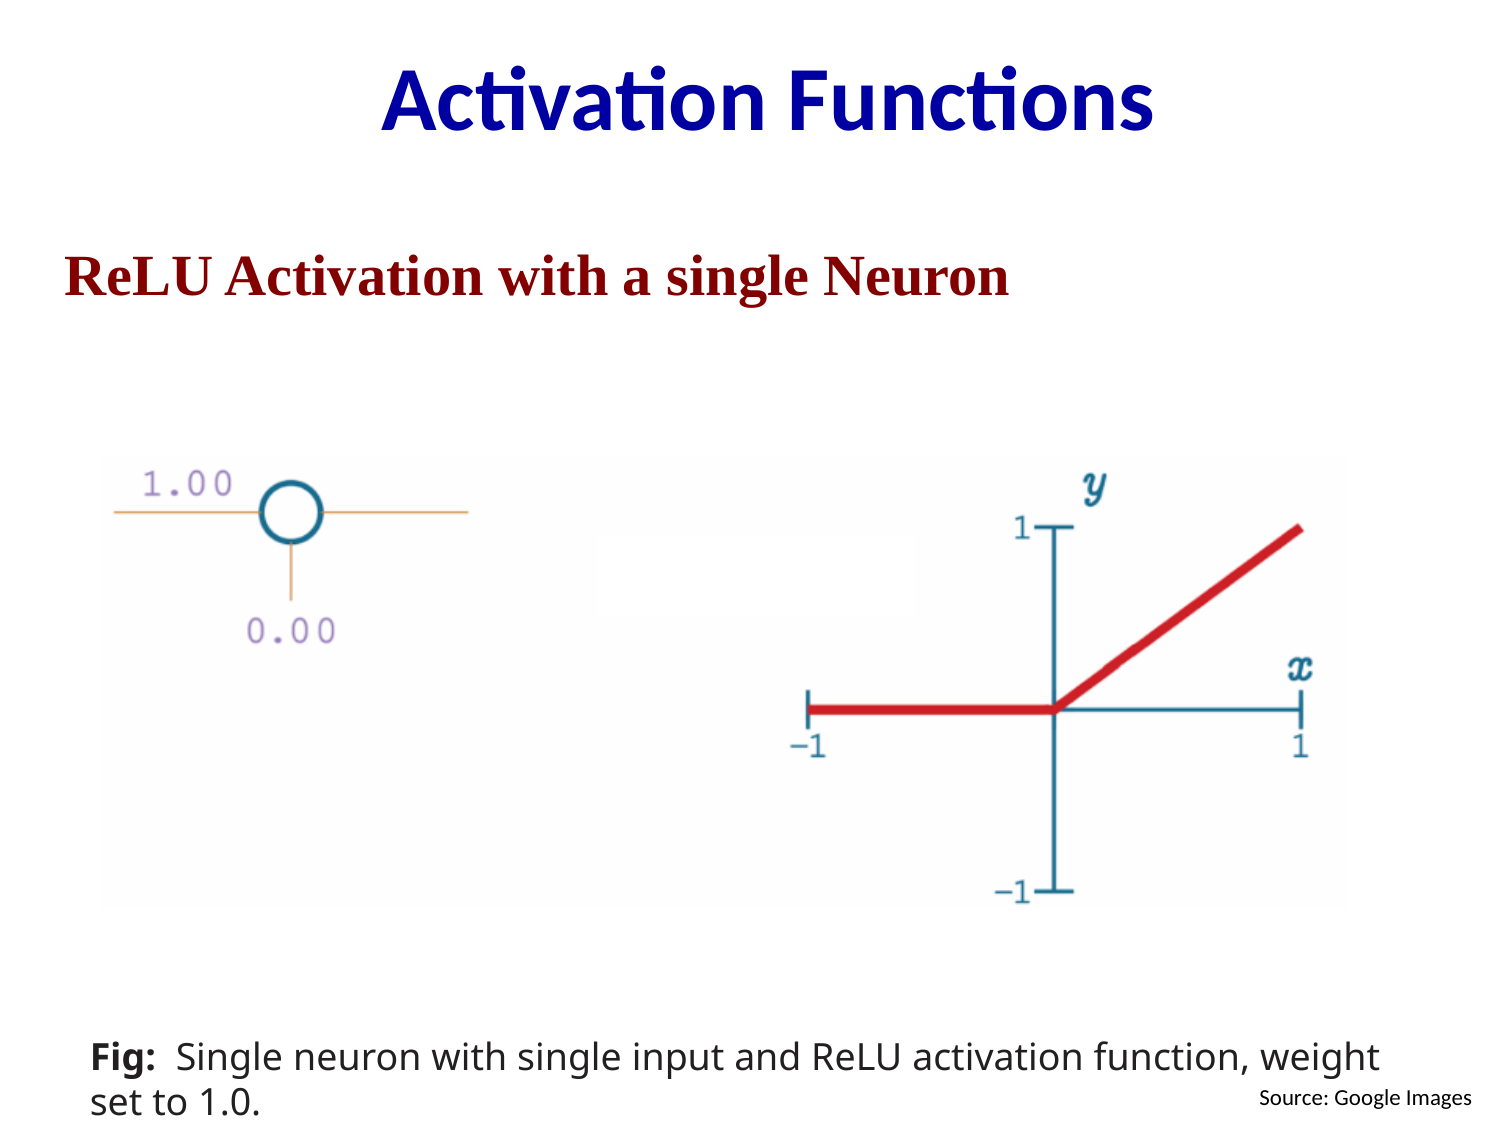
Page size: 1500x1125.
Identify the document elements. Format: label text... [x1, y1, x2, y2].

text_box Source: Google Images [737, 1074, 1488, 1118]
title Activation Functions [112, 0, 1425, 188]
text_box Fig: ​ Single neuron with single input and ReLU activation function, weight set to 1.0. [75, 1025, 1450, 1125]
text_box ReLU Activation with a single Neuron [50, 212, 1450, 315]
picture [99, 449, 1349, 926]
